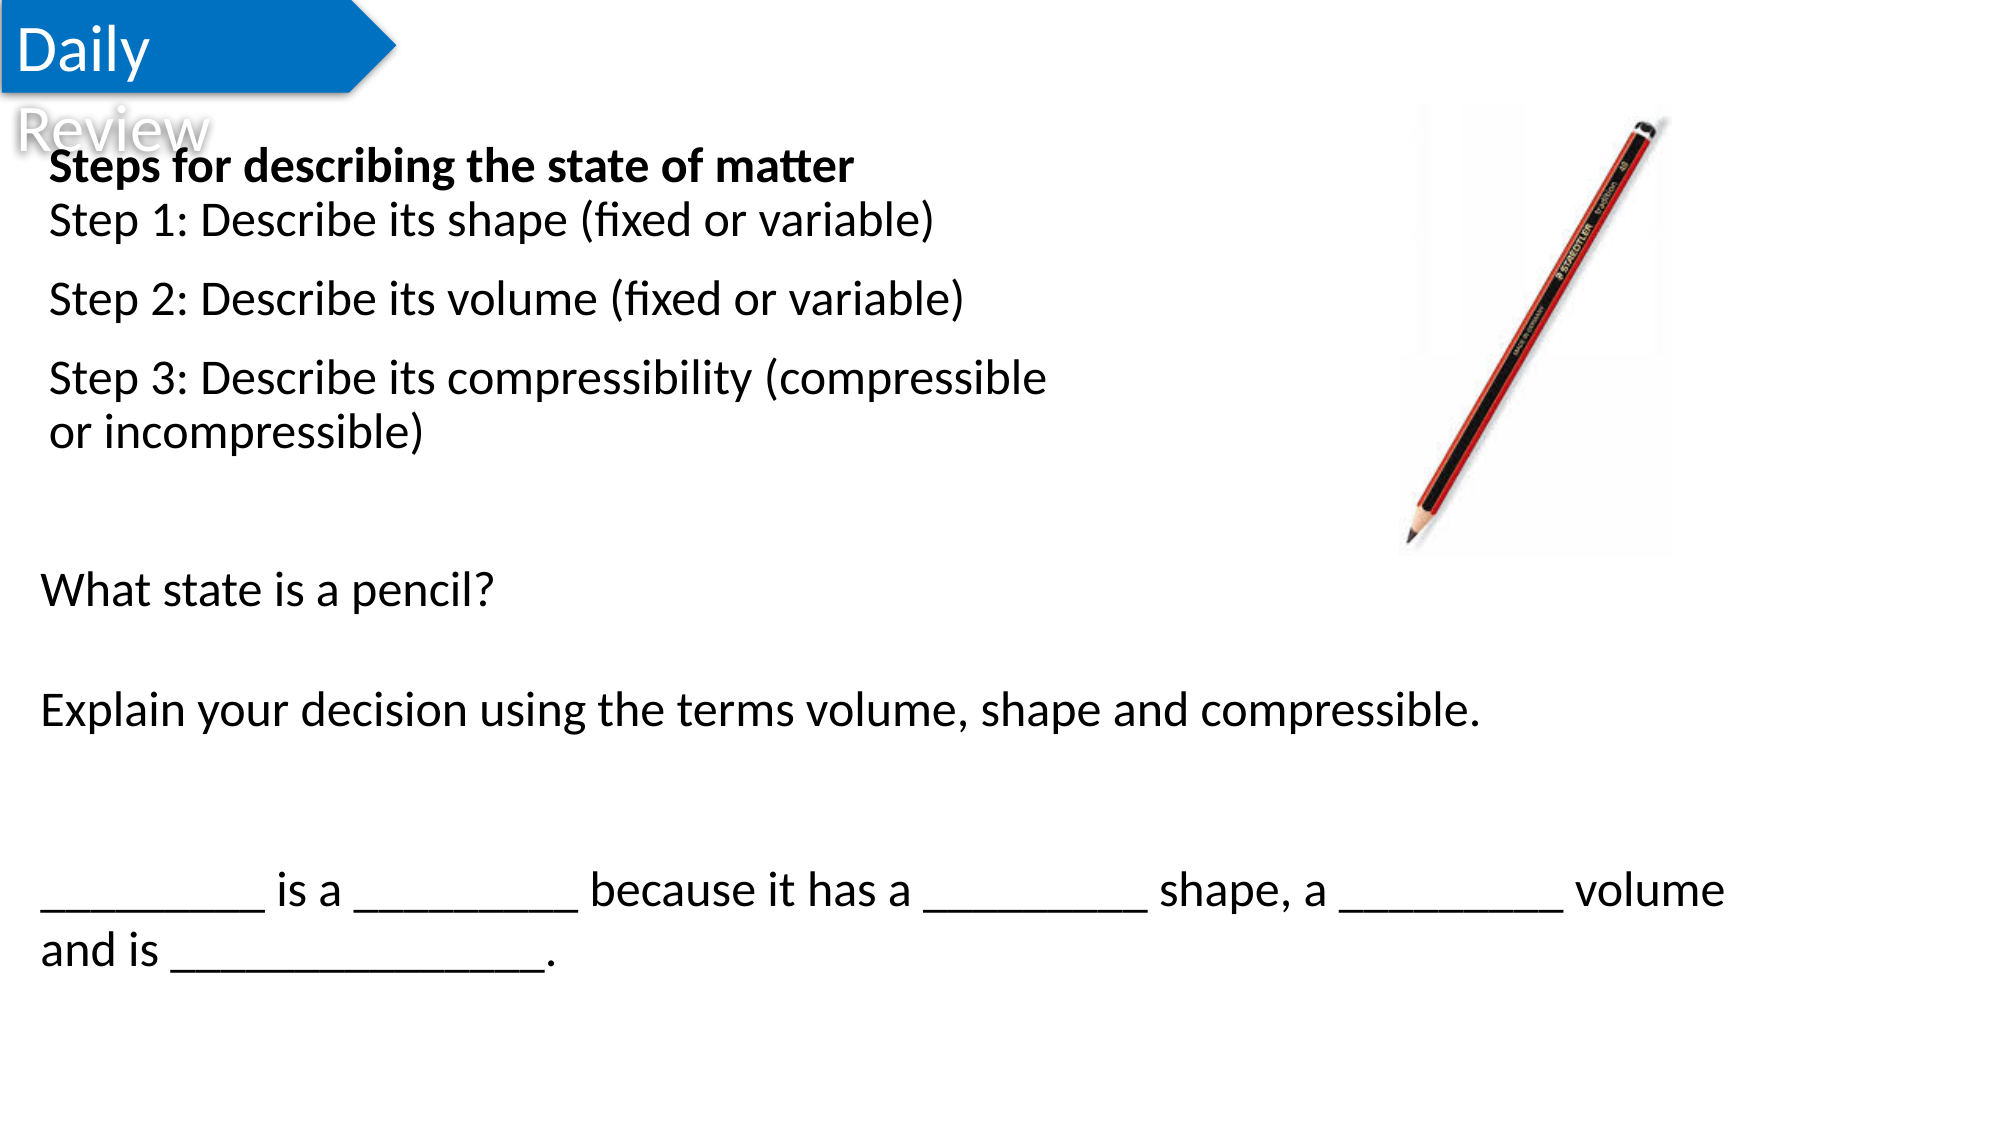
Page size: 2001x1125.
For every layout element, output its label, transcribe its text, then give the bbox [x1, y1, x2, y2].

picture [1399, 104, 1672, 557]
text_box What state is a pencil? Explain your decision using the terms volume, shape and compressible. _________ is a _________ because it has a _________ shape, a _________ volume and is _______________. [25, 549, 1770, 1044]
text_box Daily Review [1, 0, 397, 93]
text_box Steps for describing the state of matter Step 1: Describe its shape (fixed or variable) Step 2: Describe its volume (fixed or variable) Step 3: Describe its compressibility (compressible or incompressible) [33, 131, 1075, 489]
